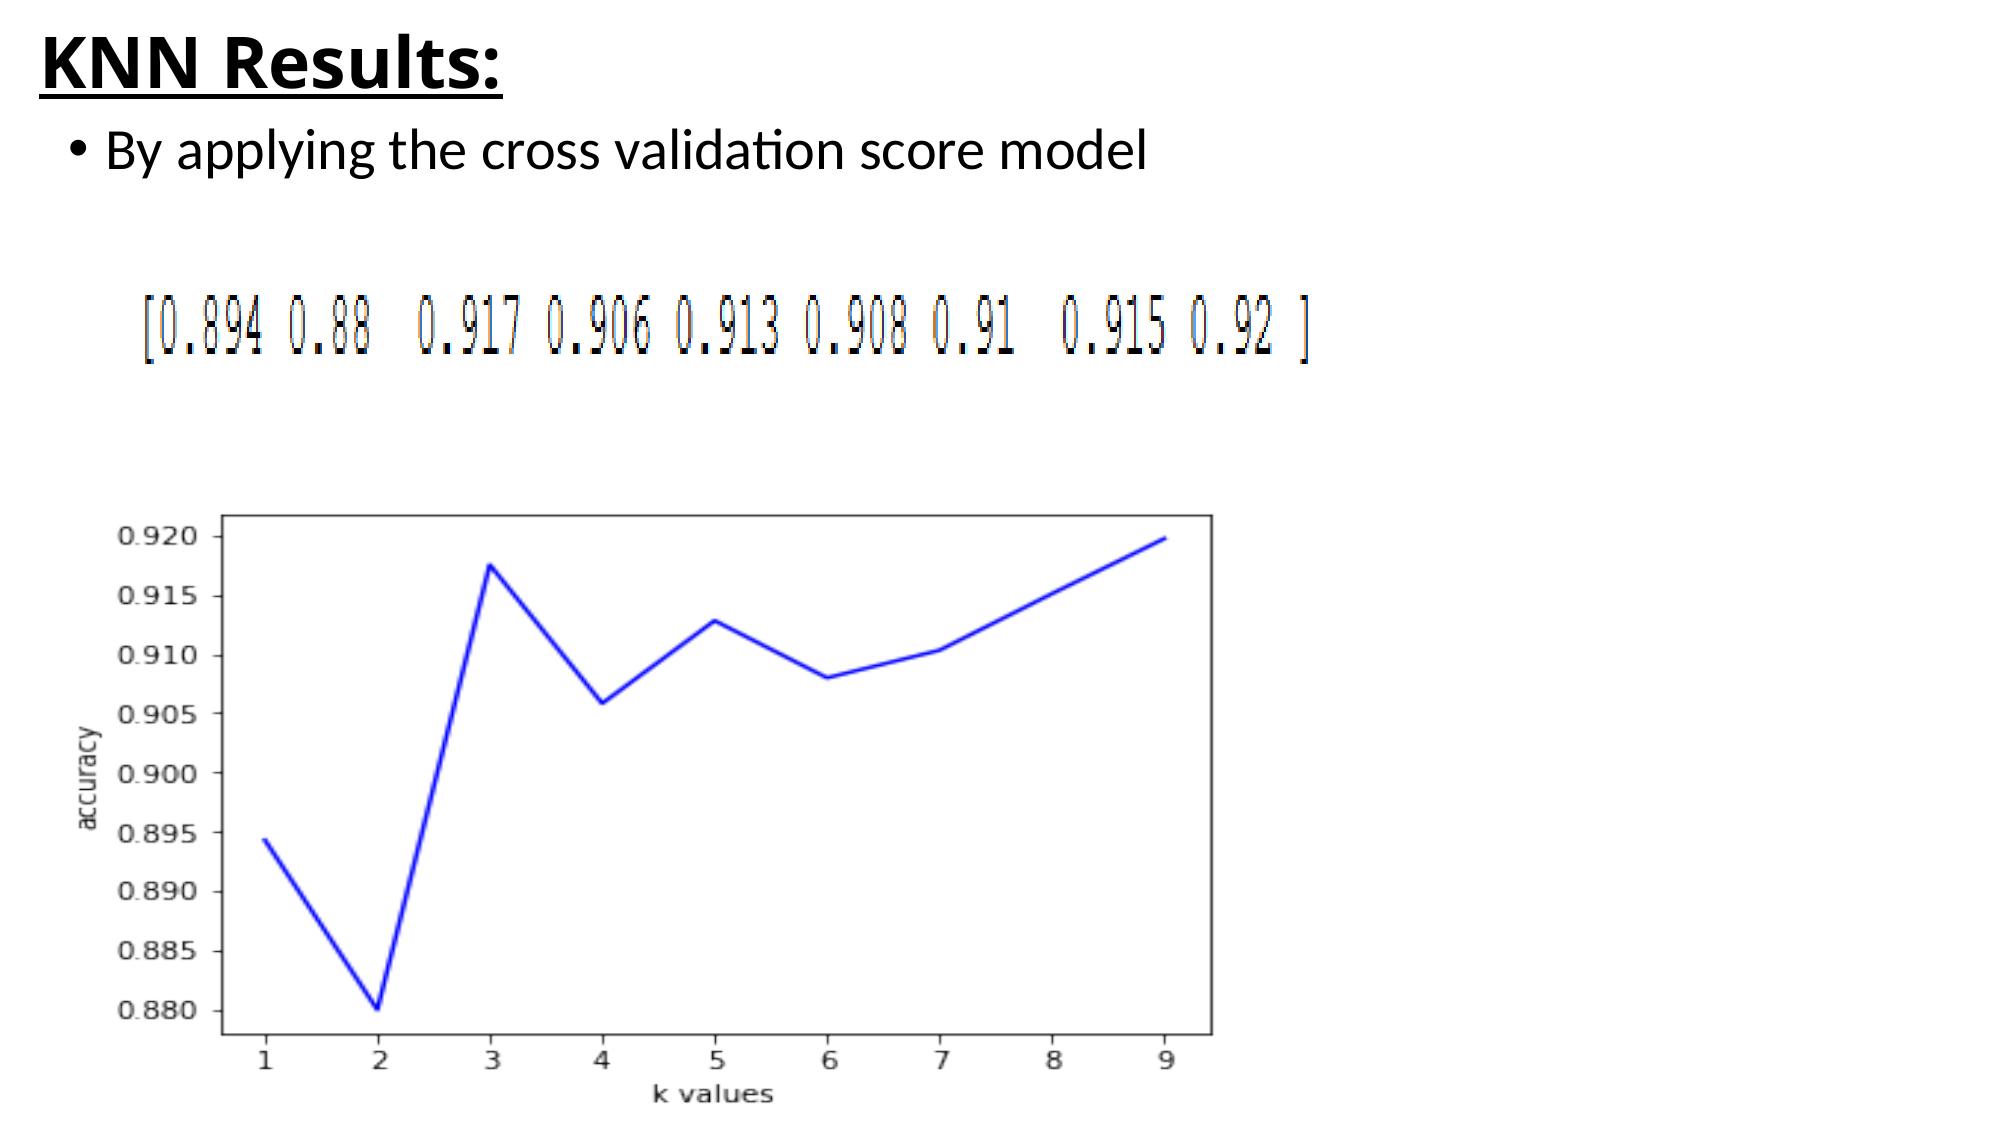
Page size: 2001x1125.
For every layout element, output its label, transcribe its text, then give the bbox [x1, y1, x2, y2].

picture [137, 279, 1326, 381]
title KNN Results: [24, 19, 1750, 112]
picture [53, 491, 1241, 1125]
list By applying the cross validation score model [53, 111, 1863, 1014]
